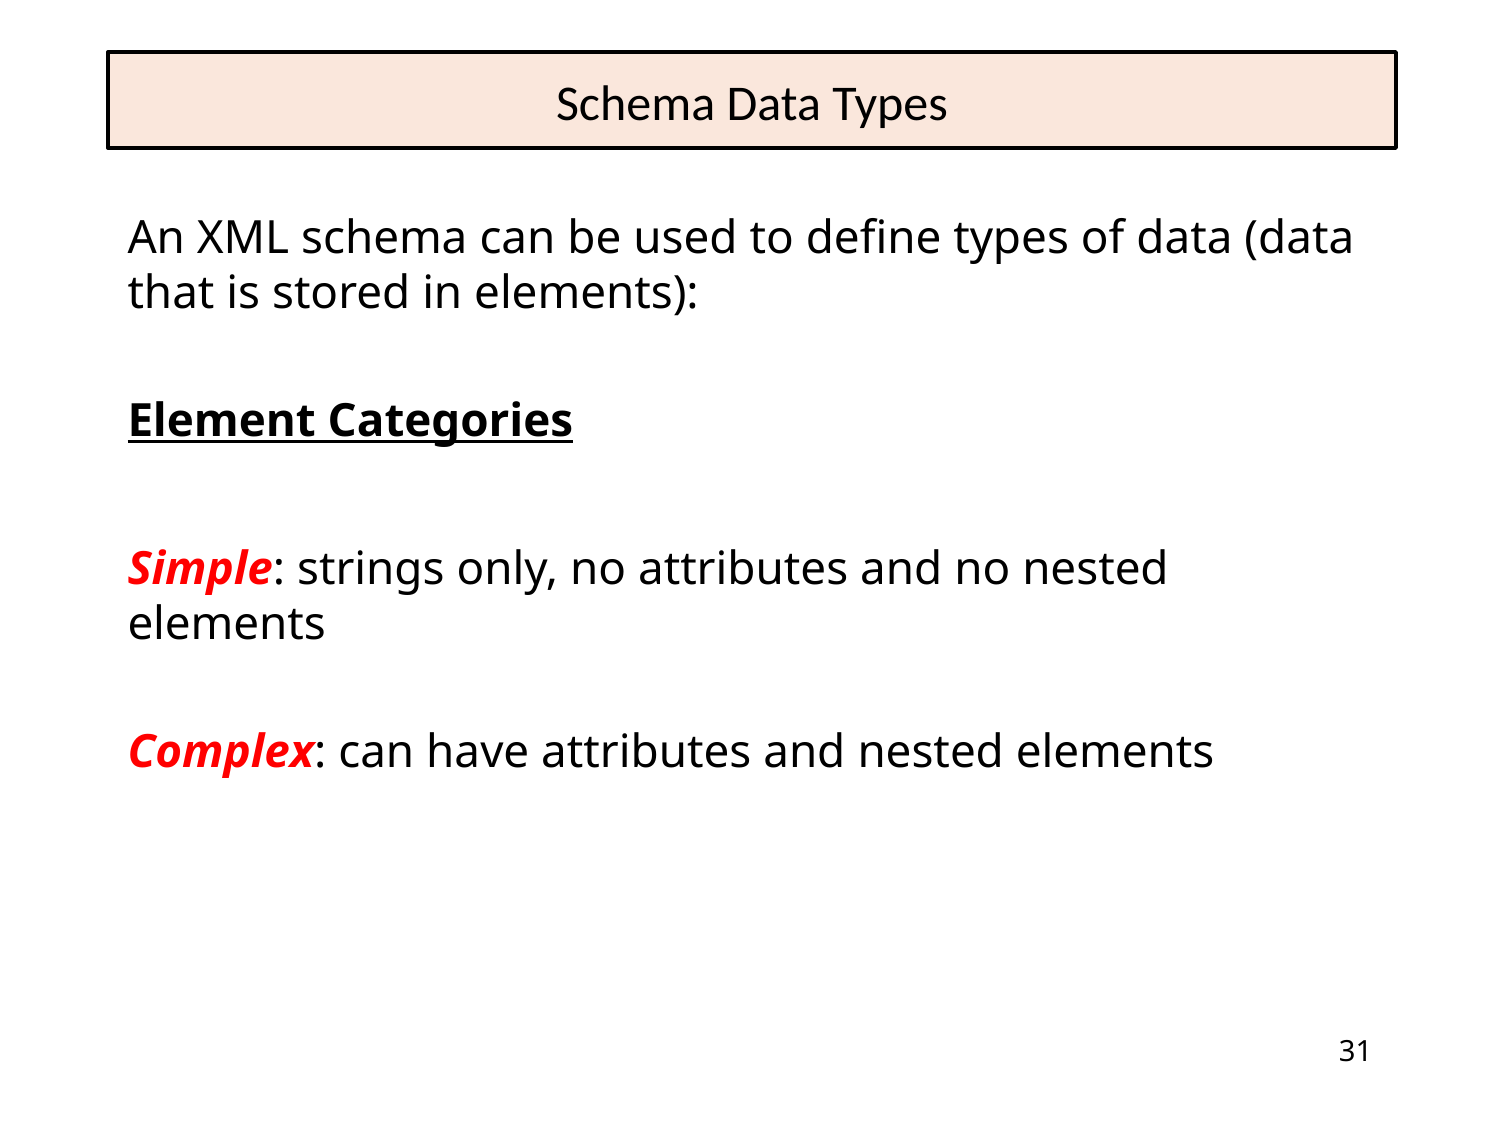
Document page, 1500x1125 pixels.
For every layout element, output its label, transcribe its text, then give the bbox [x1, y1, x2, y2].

list An XML schema can be used to define types of data (data that is stored in elements): Element Categories Simple: strings only, no attributes and no nested elements Complex: can have attributes and nested elements [112, 200, 1388, 963]
title Schema Data Types [106, 50, 1398, 150]
slide_number 31 [1074, 1025, 1388, 1100]
